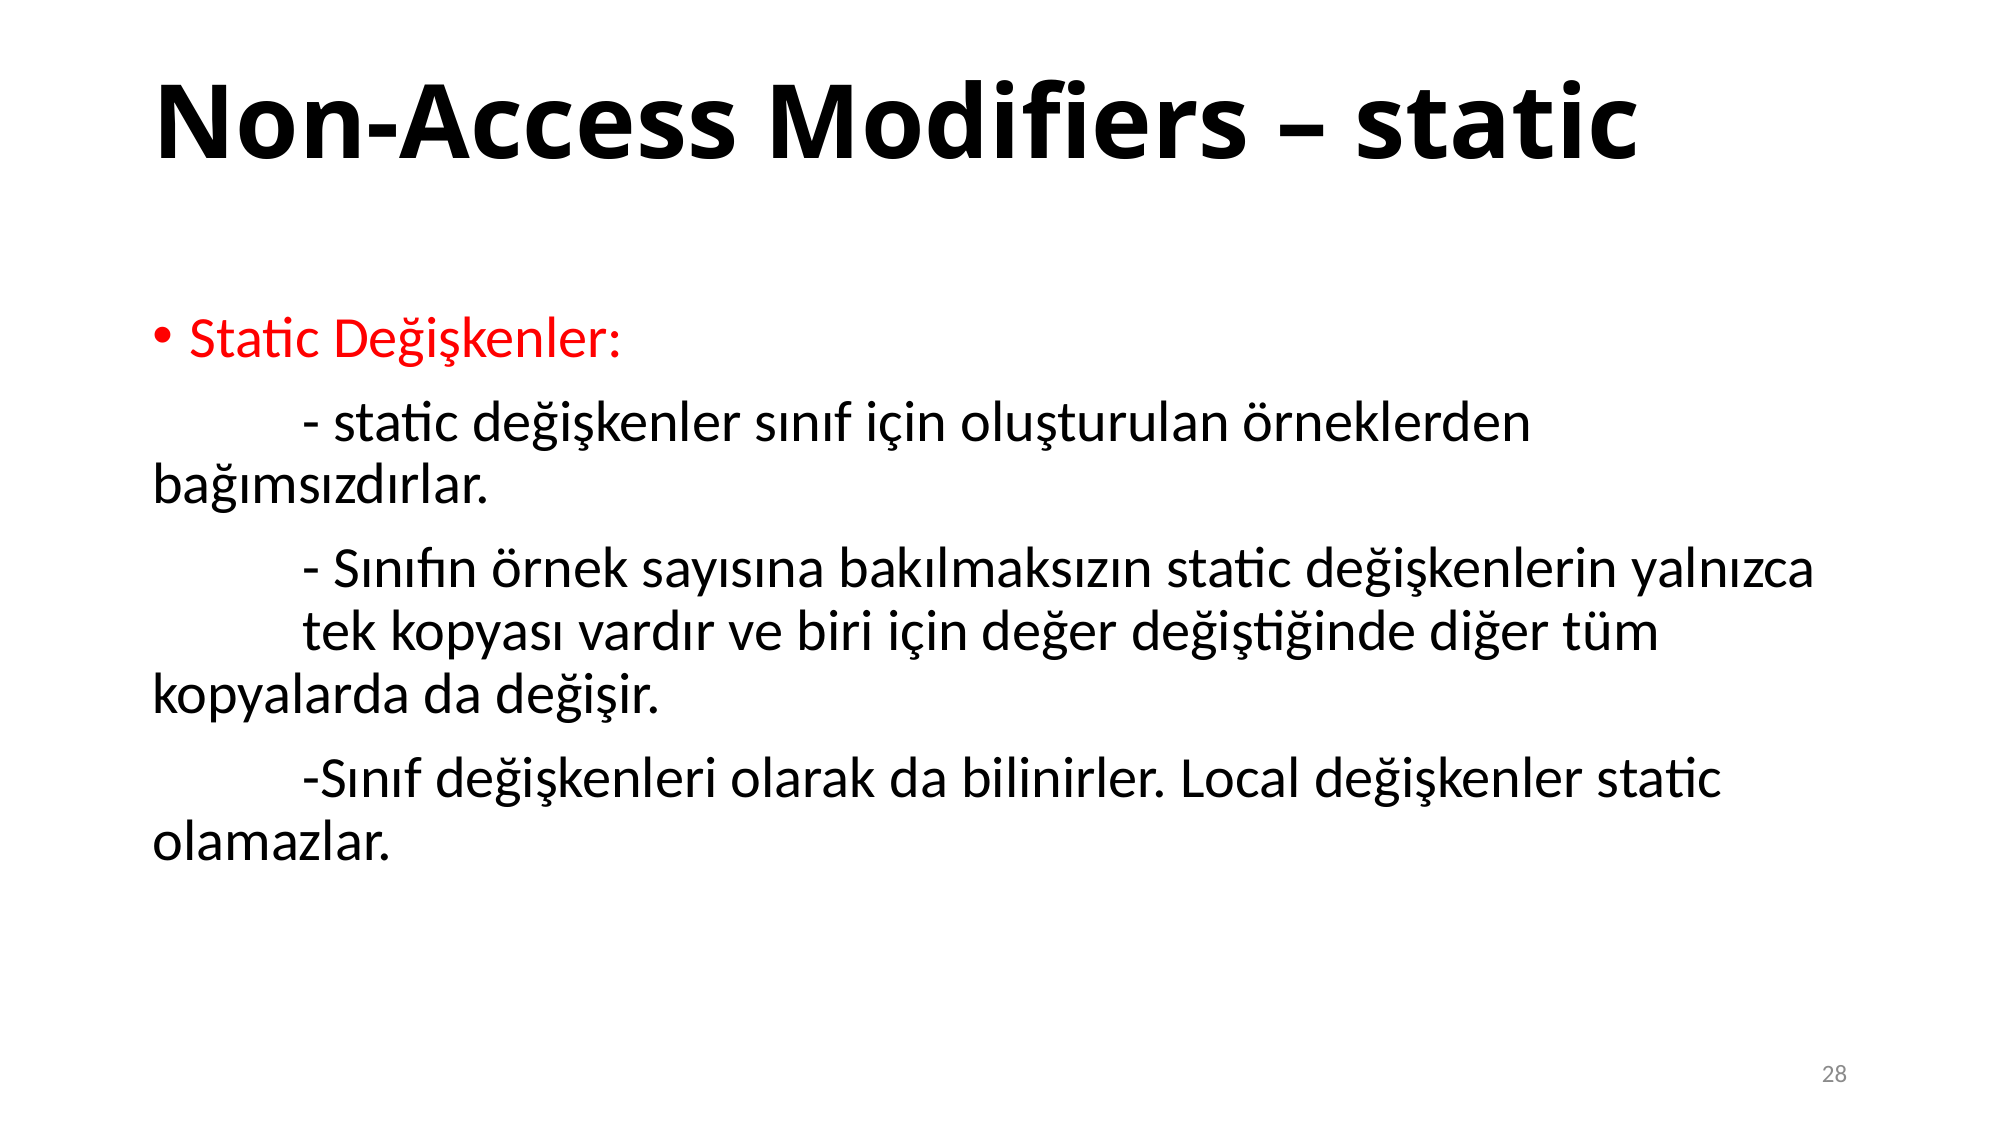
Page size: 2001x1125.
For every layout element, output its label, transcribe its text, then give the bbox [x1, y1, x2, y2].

slide_number 28 [1412, 1042, 1863, 1103]
list Static Değişkenler: - static değişkenler sınıf için oluşturulan örneklerden bağımsızdırlar. - Sınıfın örnek sayısına bakılmaksızın static değişkenlerin yalnızca tek kopyası vardır ve biri için değer değiştiğinde diğer tüm kopyalarda da değişir. -Sınıf değişkenleri olarak da bilinirler. Local değişkenler static olamazlar. [137, 299, 1863, 1014]
text_box Non-Access Modifiers – static [137, 59, 1863, 188]
